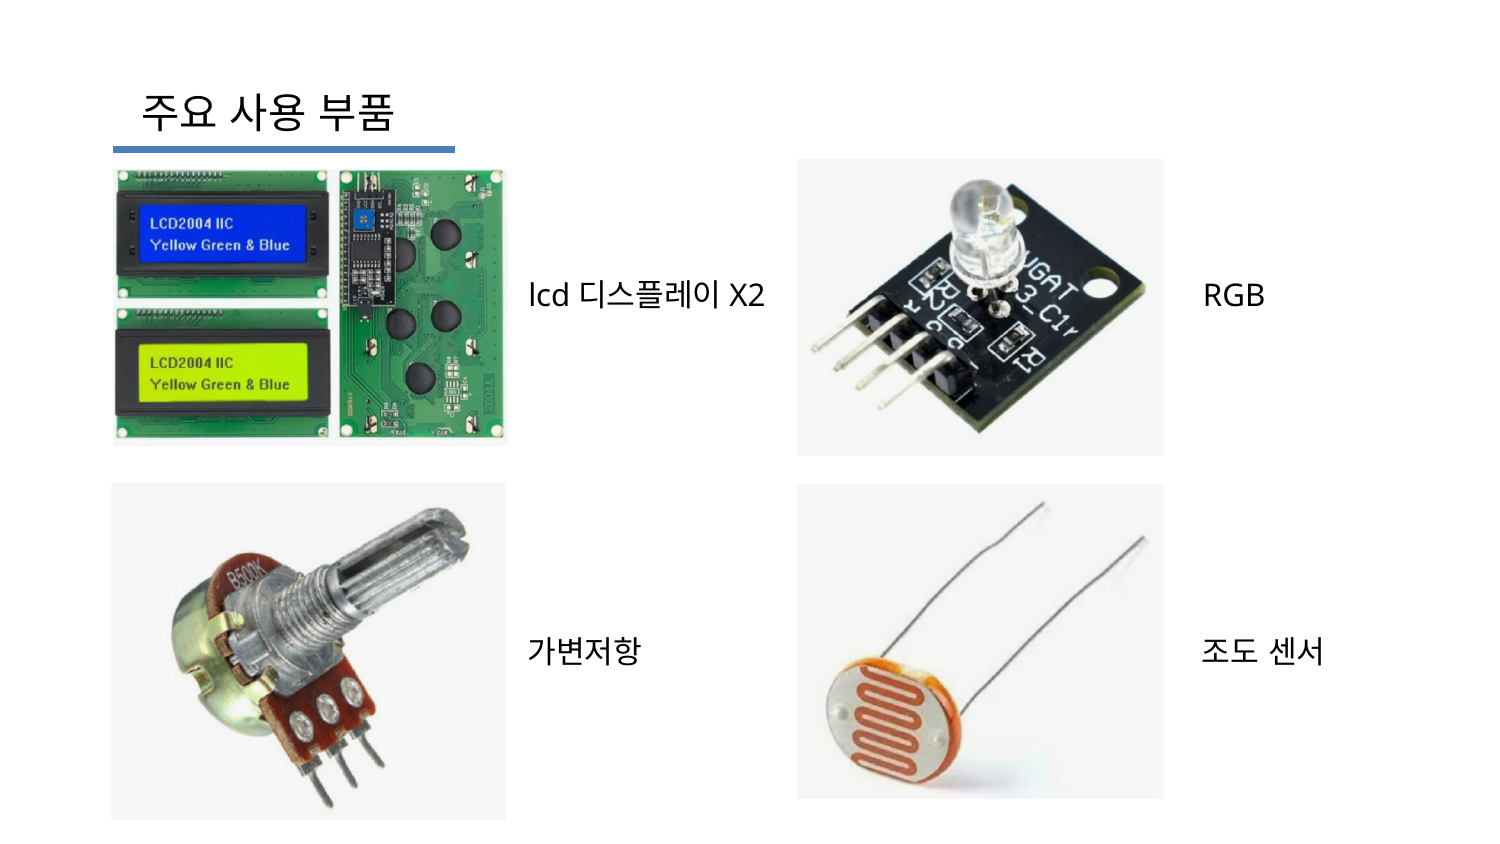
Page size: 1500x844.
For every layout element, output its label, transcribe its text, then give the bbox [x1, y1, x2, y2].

picture [112, 168, 508, 446]
picture [111, 483, 506, 821]
text_box 주요 사용 부품 [126, 79, 411, 144]
text_box lcd디스플레이X2 [513, 268, 791, 321]
text_box 가변저항 [512, 625, 790, 678]
picture [796, 158, 1164, 456]
text_box RGB [1188, 268, 1329, 321]
picture [796, 484, 1164, 799]
text_box 조도 센서 [1187, 625, 1376, 678]
